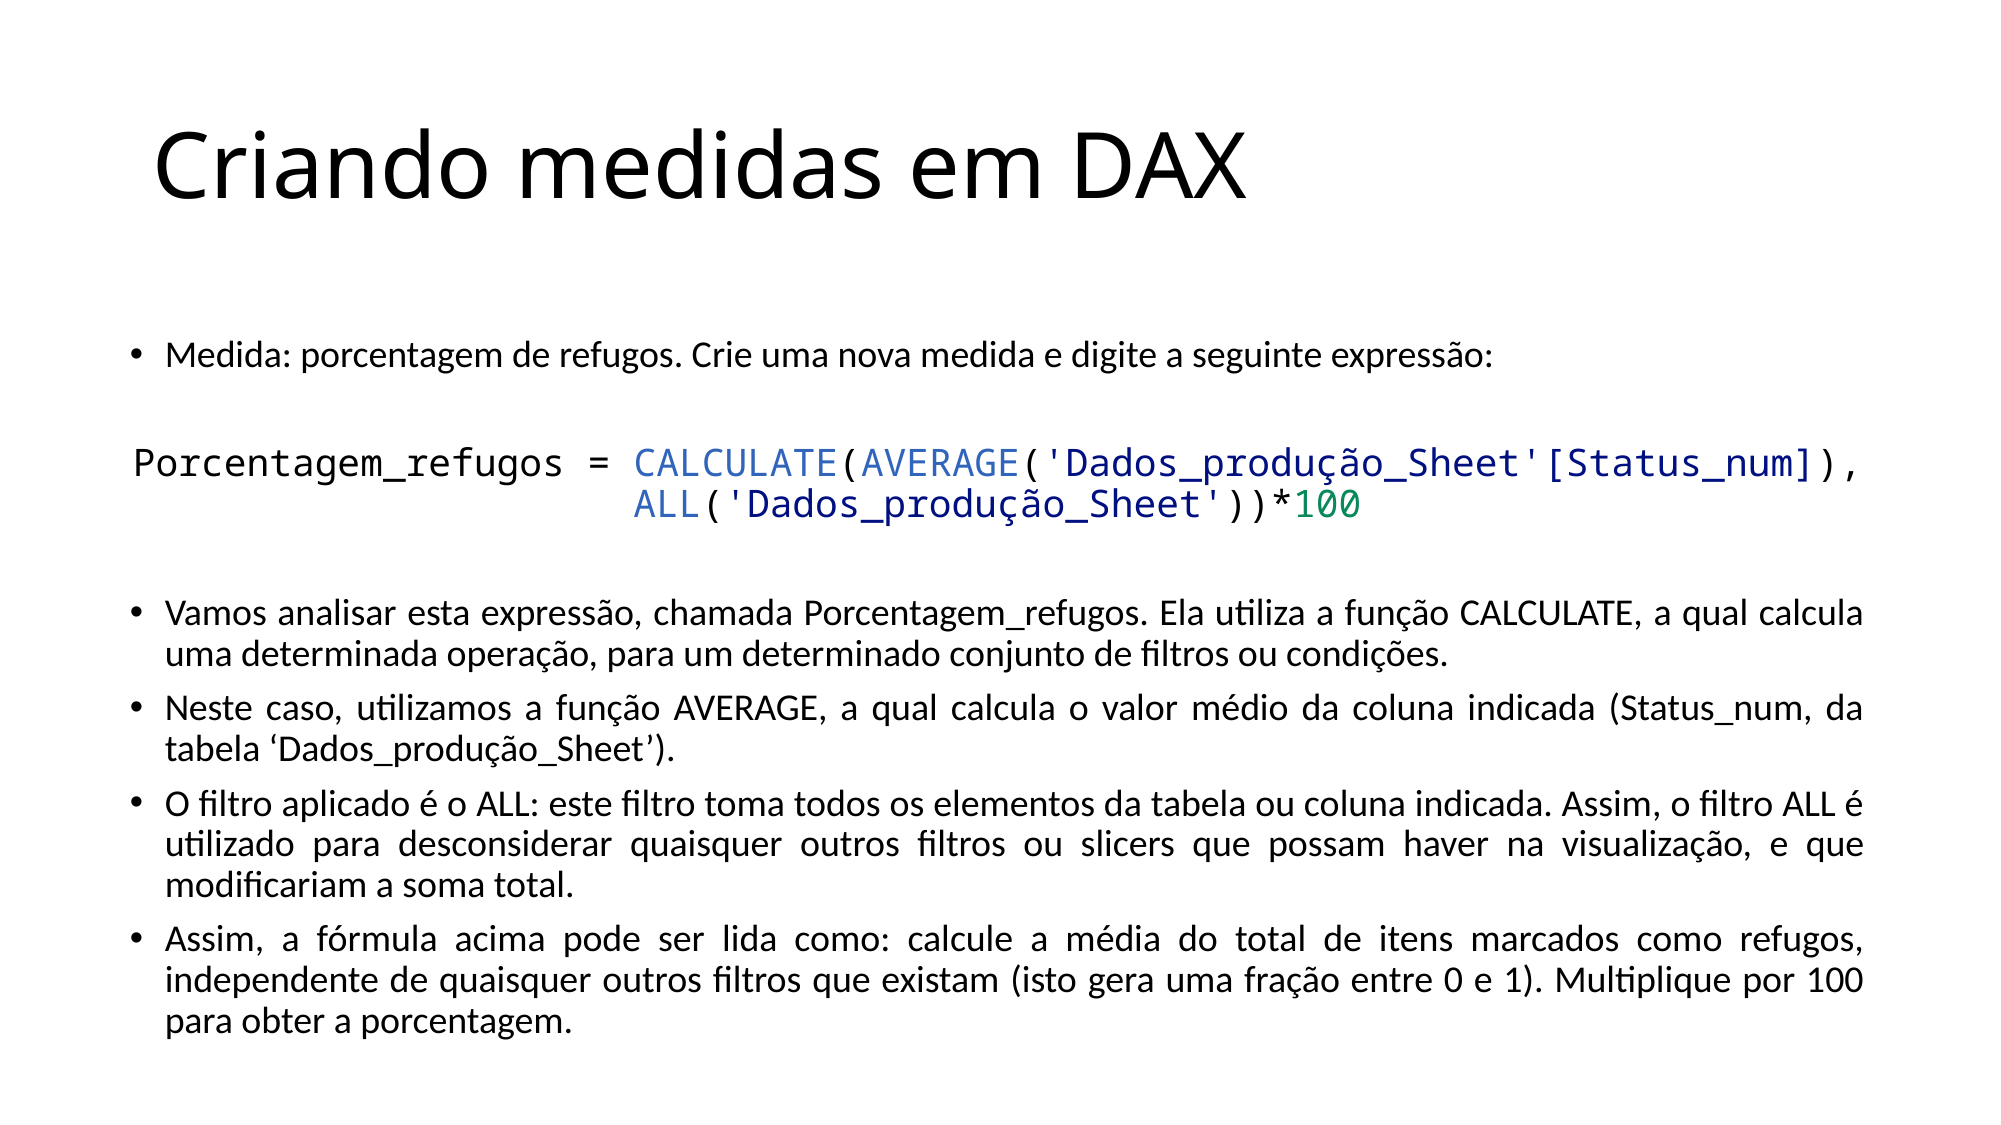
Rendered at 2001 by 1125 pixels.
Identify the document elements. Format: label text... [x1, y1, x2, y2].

title Criando medidas em DAX [137, 59, 1880, 278]
list Medida: porcentagem de refugos. Crie uma nova medida e digite a seguinte expressão: Porcentagem_refugos = CALCULATE(AVERAGE('Dados_produção_Sheet'[Status_num]), ALL('Dados_produção_Sheet'))*100 Vamos analisar esta expressão, chamada Porcentagem_refugos. Ela utiliza a função CALCULATE, a qual calcula uma determinada operação, para um determinado conjunto de filtros ou condições. Neste caso, utilizamos a função AVERAGE, a qual calcula o valor médio da coluna indicada (Status_num, da tabela ‘Dados_produção_Sheet’). O filtro aplicado é o ALL: este filtro toma todos os elementos da tabela ou coluna indicada. Assim, o filtro ALL é utilizado para desconsiderar quaisquer outros filtros ou slicers que possam haver na visualização, e que modificariam a soma total. Assim, a fórmula acima pode ser lida como: calcule a média do total de itens marcados como refugos, independente de quaisquer outros filtros que existam (isto gera uma fração entre 0 e 1). Multiplique por 100 para obter a porcentagem. [114, 327, 1880, 1066]
